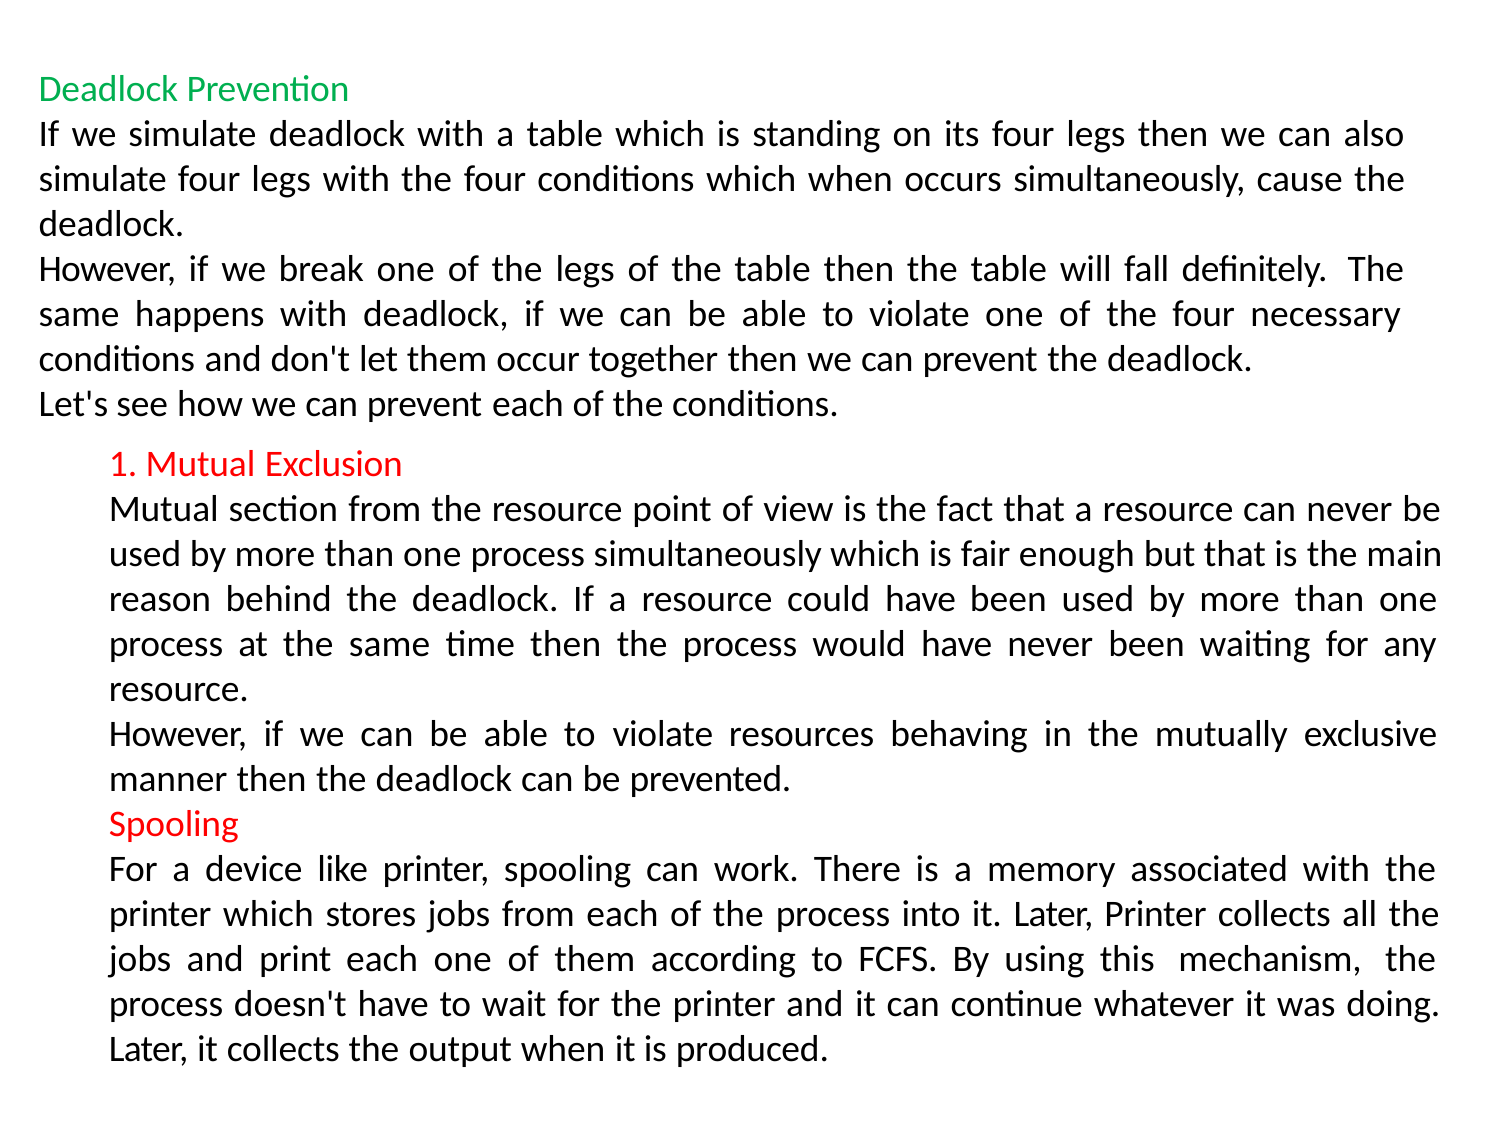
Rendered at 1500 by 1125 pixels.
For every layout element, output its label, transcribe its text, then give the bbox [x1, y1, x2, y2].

text_box Deadlock Prevention If we simulate deadlock with a table which is standing on its four legs then we can also simulate four legs with the four conditions which when occurs simultaneously, cause the deadlock. However, if we break one of the legs of the table then the table will fall definitely. The same happens with deadlock, if we can be able to violate one of the four necessary conditions and don't let them occur together then we can prevent the deadlock. Let's see how we can prevent each of the conditions. 1. Mutual Exclusion Mutual section from the resource point of view is the fact that a resource can never be used by more than one process simultaneously which is fair enough but that is the main reason behind the deadlock. If a resource could have been used by more than one process at the same time then the process would have never been waiting for any resource. However, if we can be able to violate resources behaving in the mutually exclusive manner then the deadlock can be prevented. Spooling For a device like printer, spooling can work. There is a memory associated with the printer which stores jobs from each of the process into it. Later, Printer collects all the jobs and print each one of them according to FCFS. By using this mechanism, the process doesn't have to wait for the printer and it can continue whatever it was doing. Later, it collects the output when it is produced. [36, 61, 1453, 1069]
